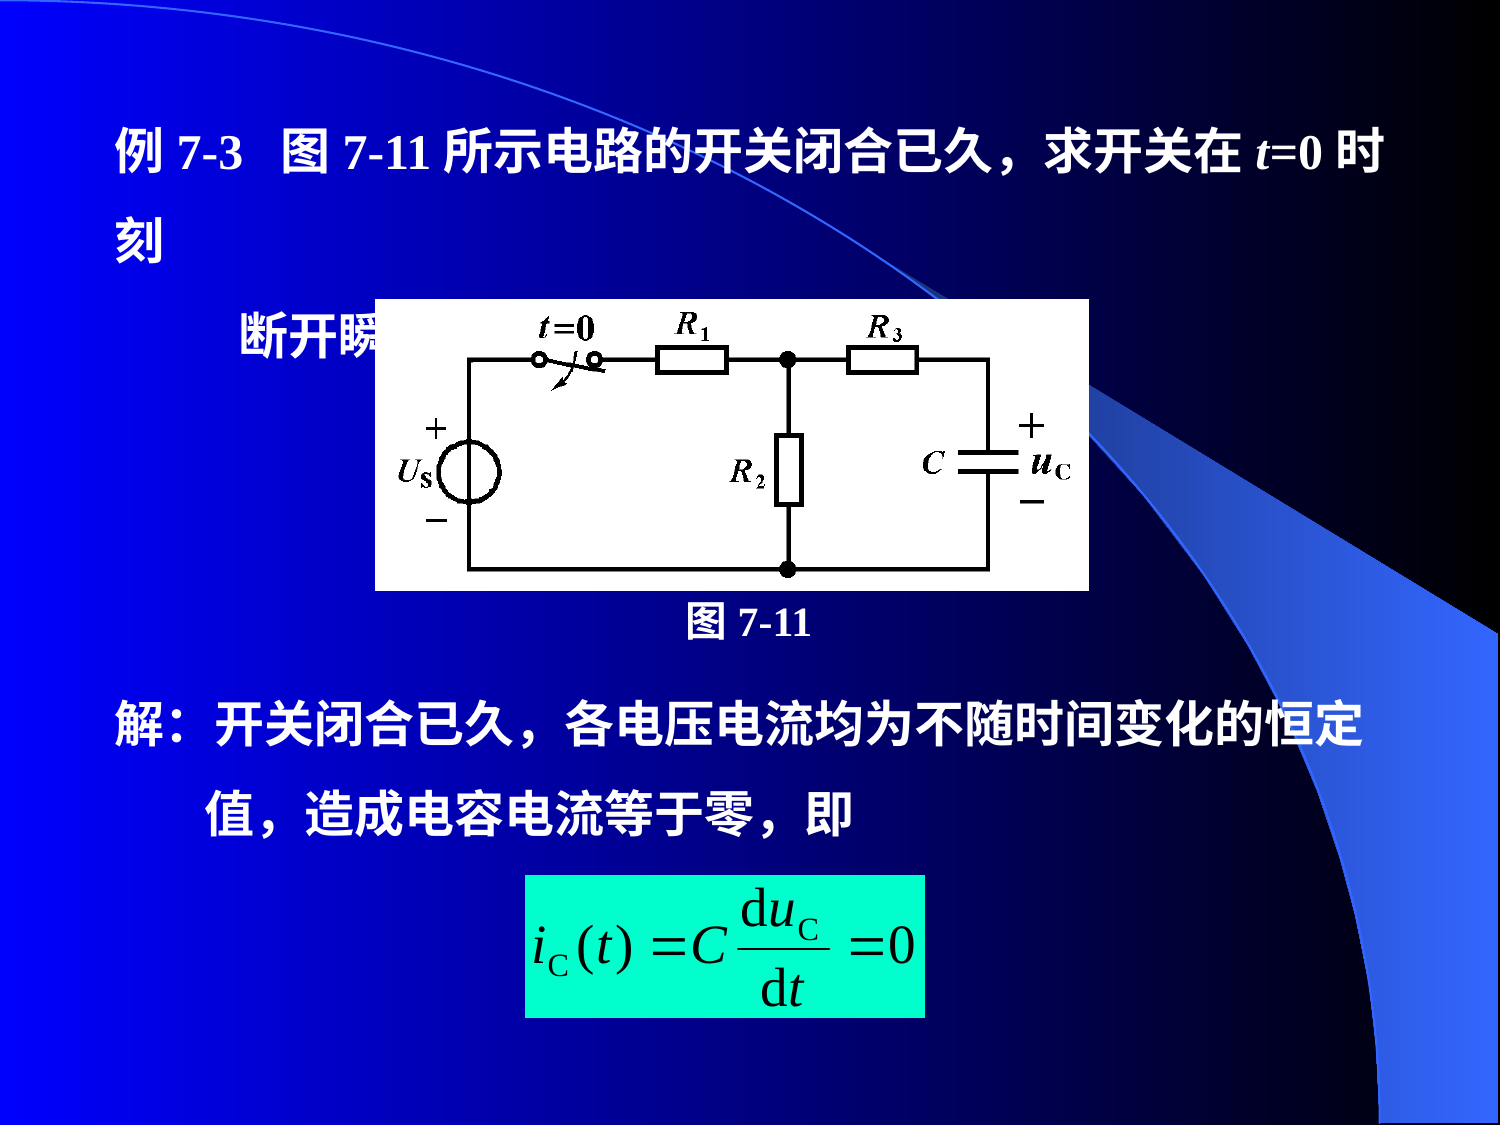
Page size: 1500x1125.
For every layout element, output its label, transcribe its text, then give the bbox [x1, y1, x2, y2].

text_box 解：开关闭合已久，各电压电流均为不随时间变化的恒定 值，造成电容电流等于零，即 [99, 655, 1413, 850]
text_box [524, 874, 926, 1019]
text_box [374, 299, 1089, 654]
text_box 例7-3 图7-11所示电路的开关闭合已久，求开关在t=0时刻 断开瞬间电容电压的初始值uC(0+)。 [99, 82, 1413, 384]
